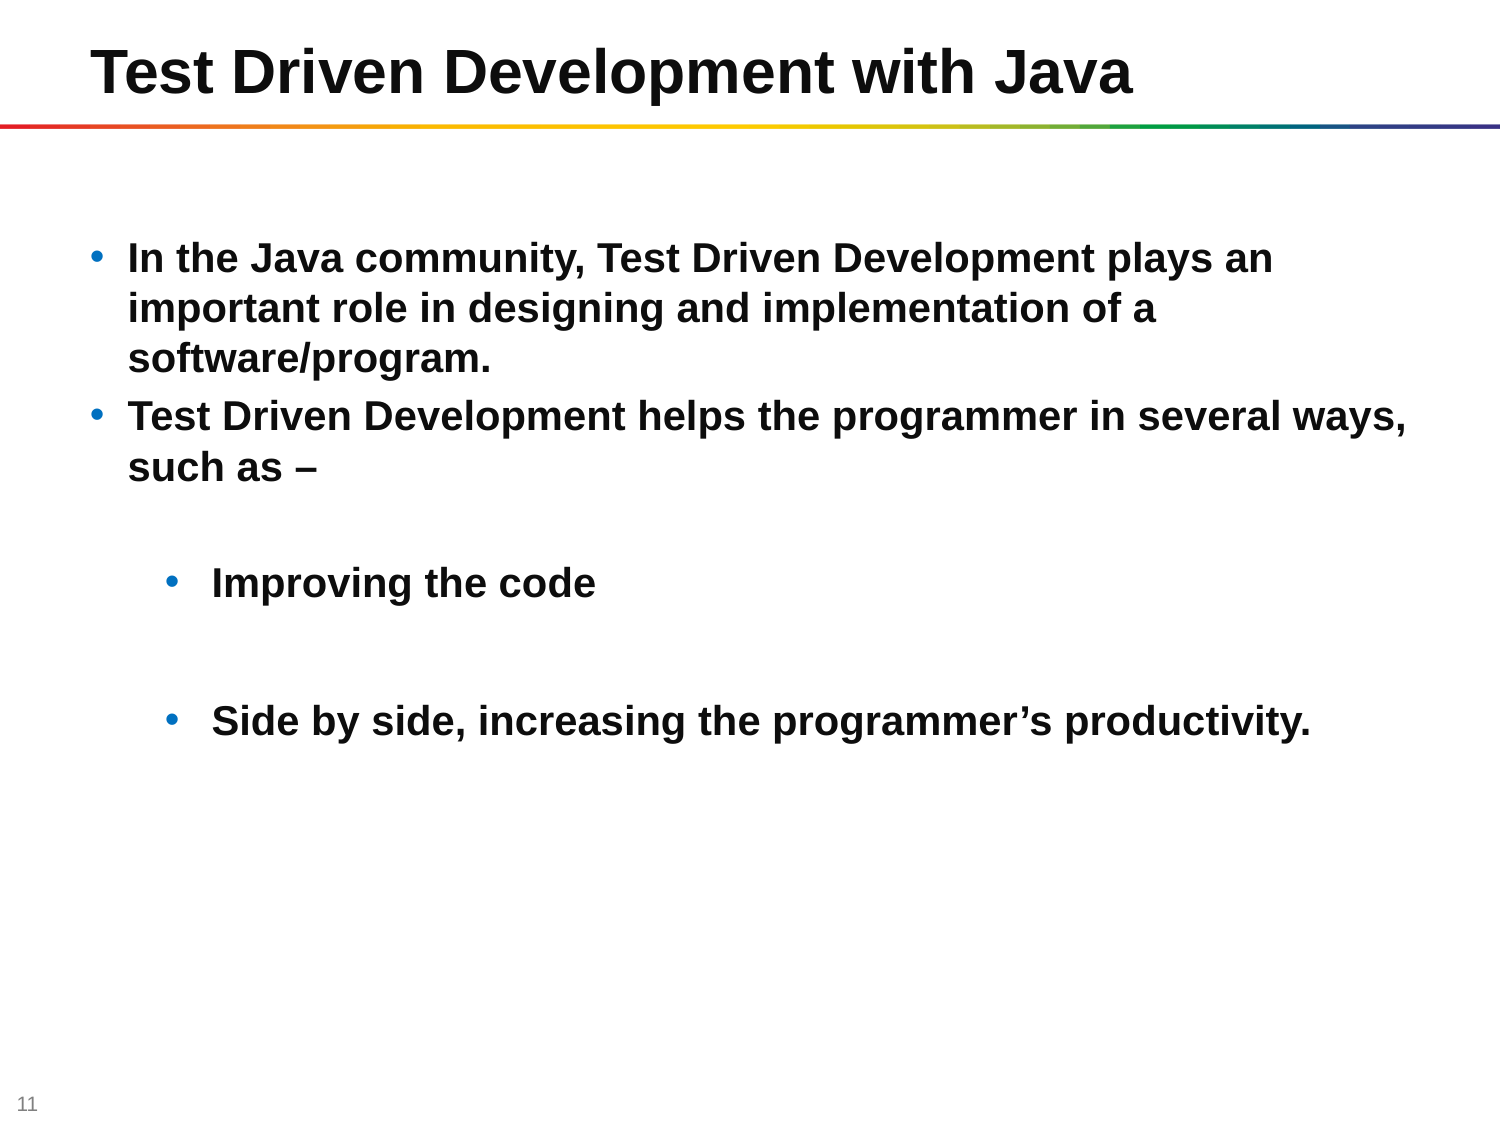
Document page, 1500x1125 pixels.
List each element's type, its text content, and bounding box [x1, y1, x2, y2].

list In the Java community, Test Driven Development plays an important role in designing and implementation of a software/program. Test Driven Development helps the programmer in several ways, such as – Improving the code Side by side, increasing the programmer’s productivity. [75, 223, 1427, 957]
list Test Driven Development with Java [75, 23, 1426, 115]
